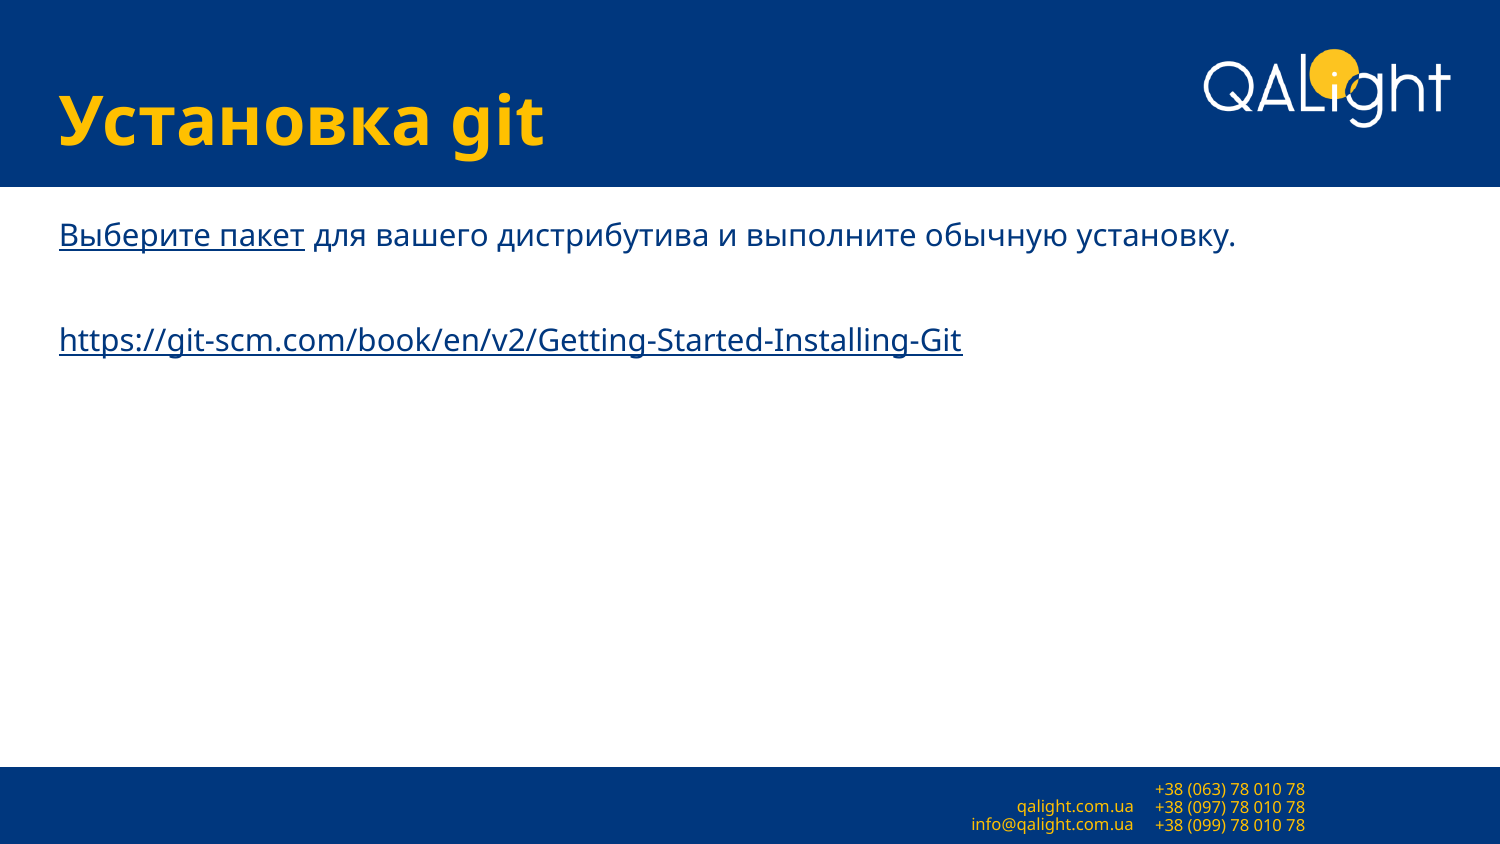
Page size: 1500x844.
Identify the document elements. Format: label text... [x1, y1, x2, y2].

subtitle Выберите пакет для вашего дистрибутива и выполните обычную установку. https://git-scm.com/book/en/v2/Getting-Started-Installing-Git [47, 204, 1448, 750]
title Установка git [47, 15, 1187, 172]
picture [1200, 48, 1453, 130]
